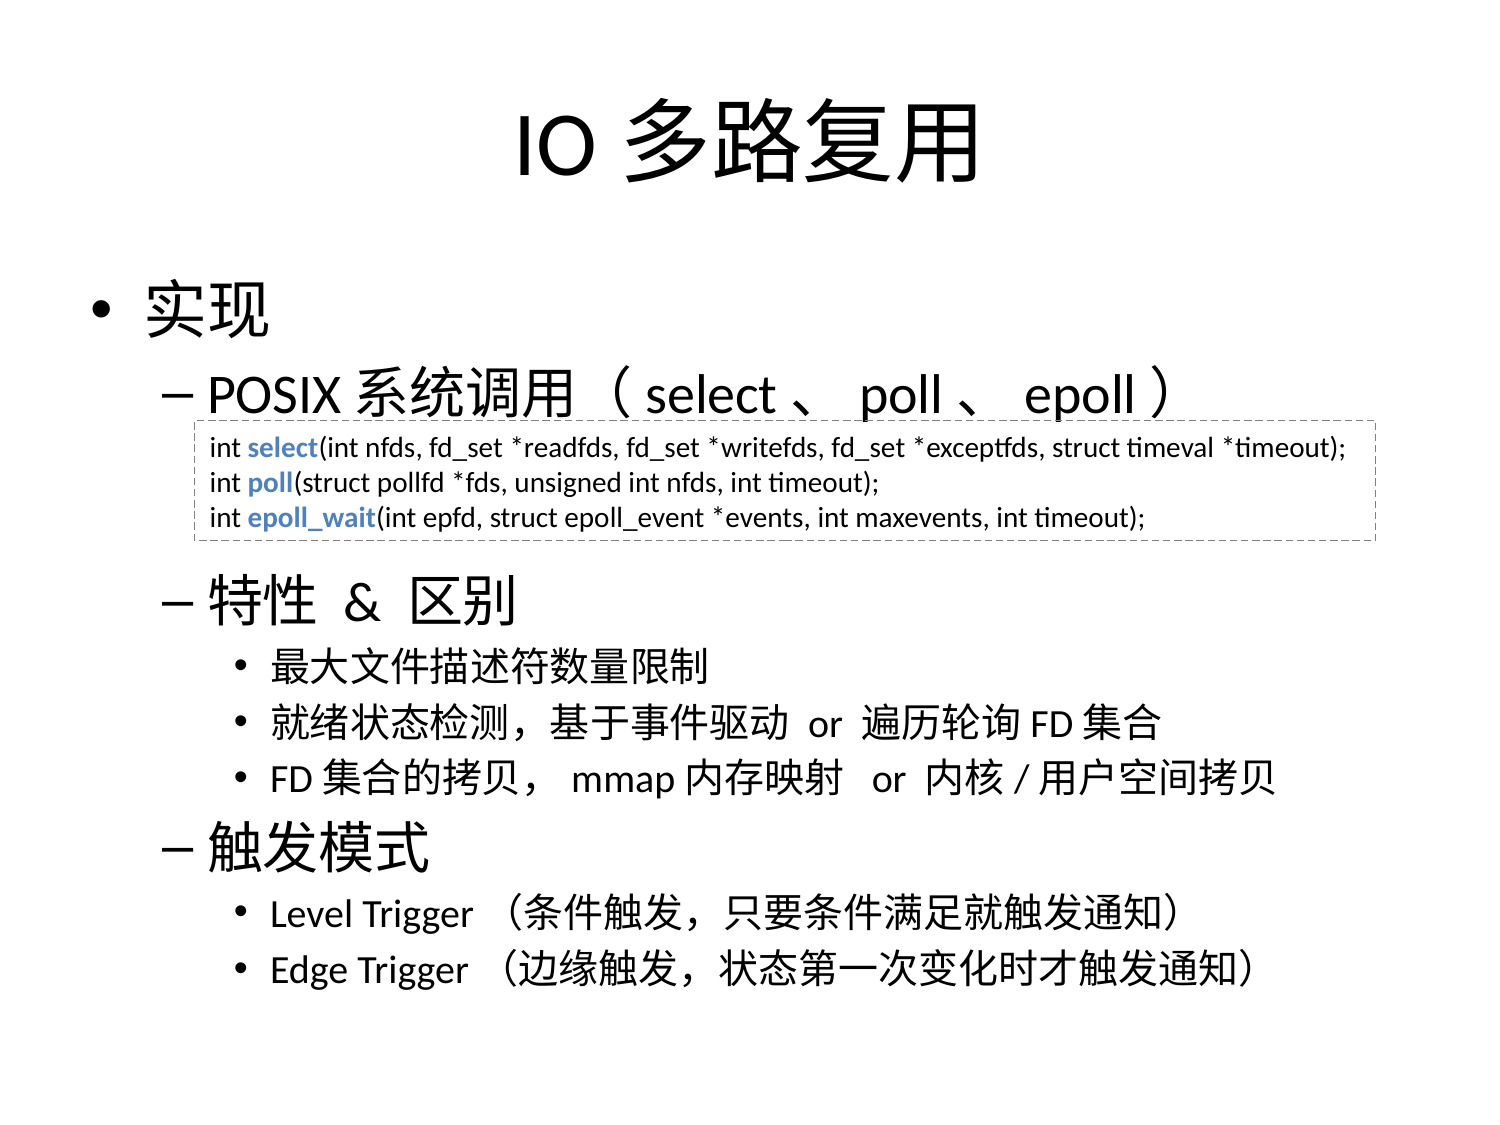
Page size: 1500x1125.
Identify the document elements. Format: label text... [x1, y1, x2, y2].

title IO多路复用 [75, 45, 1425, 233]
list 实现 POSIX系统调用（select、poll、epoll） 特性 & 区别 最大文件描述符数量限制 就绪状态检测，基于事件驱动 or 遍历轮询FD集合 FD集合的拷贝，mmap内存映射 or 内核/用户空间拷贝 触发模式 Level Trigger（条件触发，只要条件满足就触发通知） Edge Trigger（边缘触发，状态第一次变化时才触发通知） [75, 262, 1425, 1005]
text_box int select(int nfds, fd_set *readfds, fd_set *writefds, fd_set *exceptfds, struct timeval *timeout); int poll(struct pollfd *fds, unsigned int nfds, int timeout); int epoll_wait(int epfd, struct epoll_event *events, int maxevents, int timeout); [194, 420, 1376, 541]
